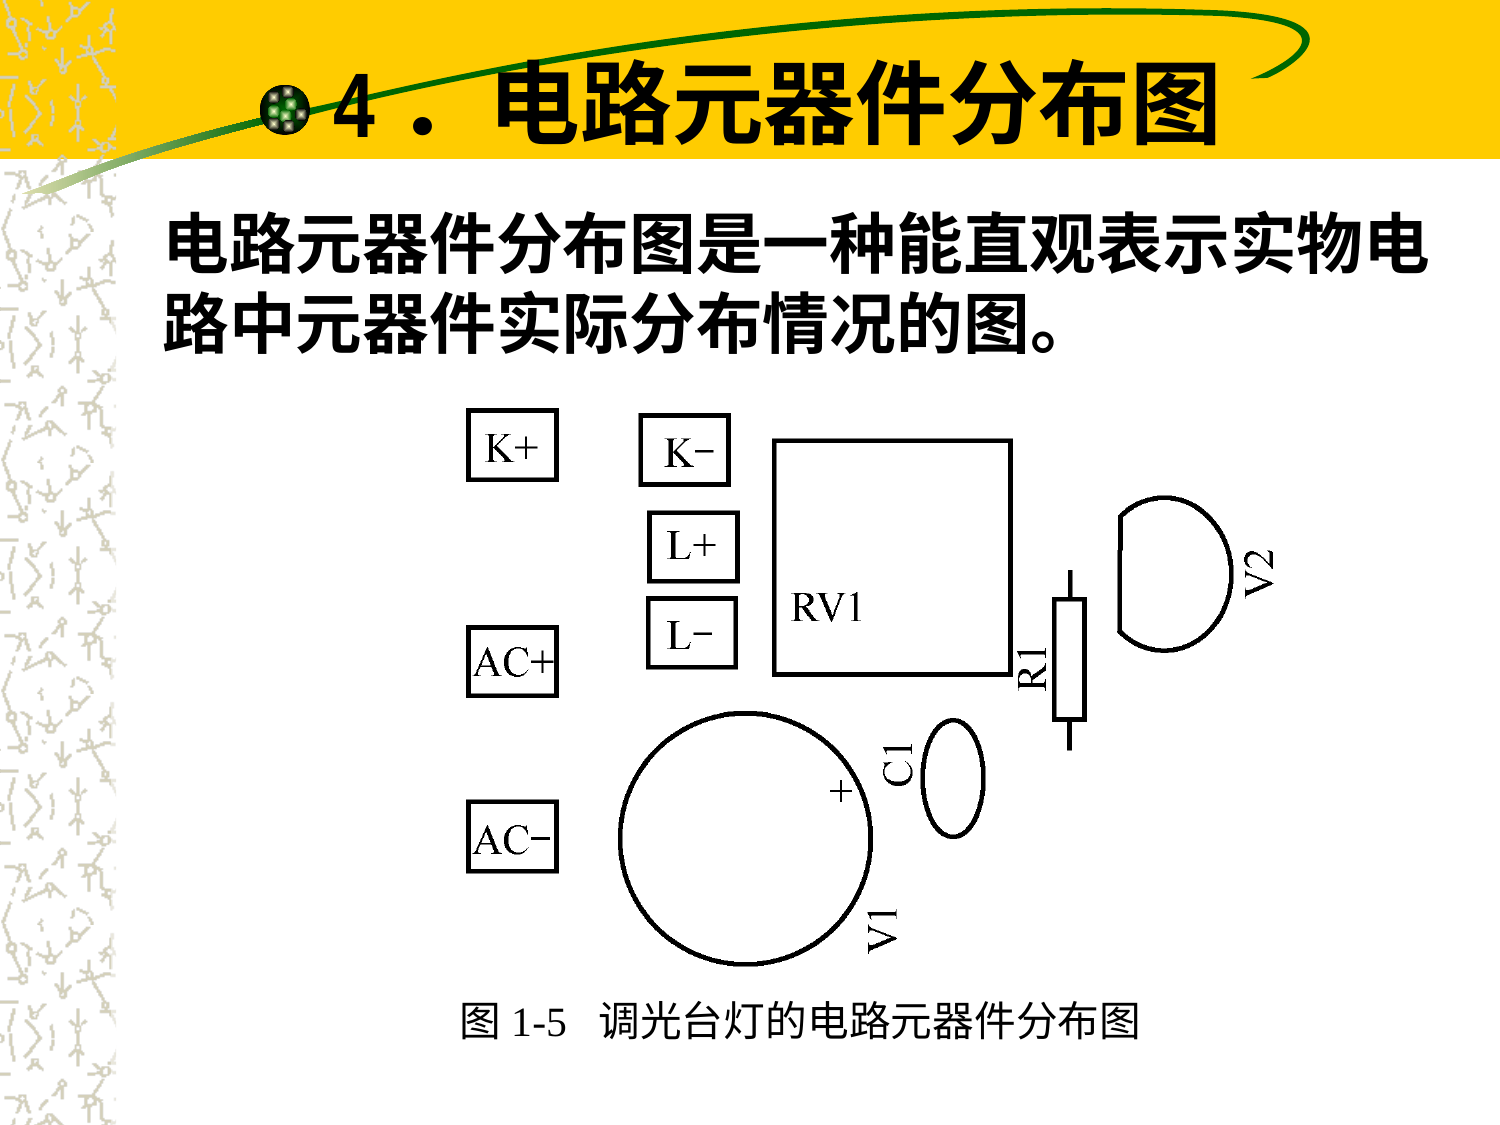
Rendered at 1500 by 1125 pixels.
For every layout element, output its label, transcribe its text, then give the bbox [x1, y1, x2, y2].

picture [466, 408, 1286, 967]
picture [0, 0, 117, 1125]
text_box 图1-5 调光台灯的电路元器件分布图 [383, 987, 1218, 1053]
text_box 电路元器件分布图是一种能直观表示实物电路中元器件实际分布情况的图。 [147, 195, 1454, 370]
title 4．电路元器件分布图 [111, 6, 1465, 195]
